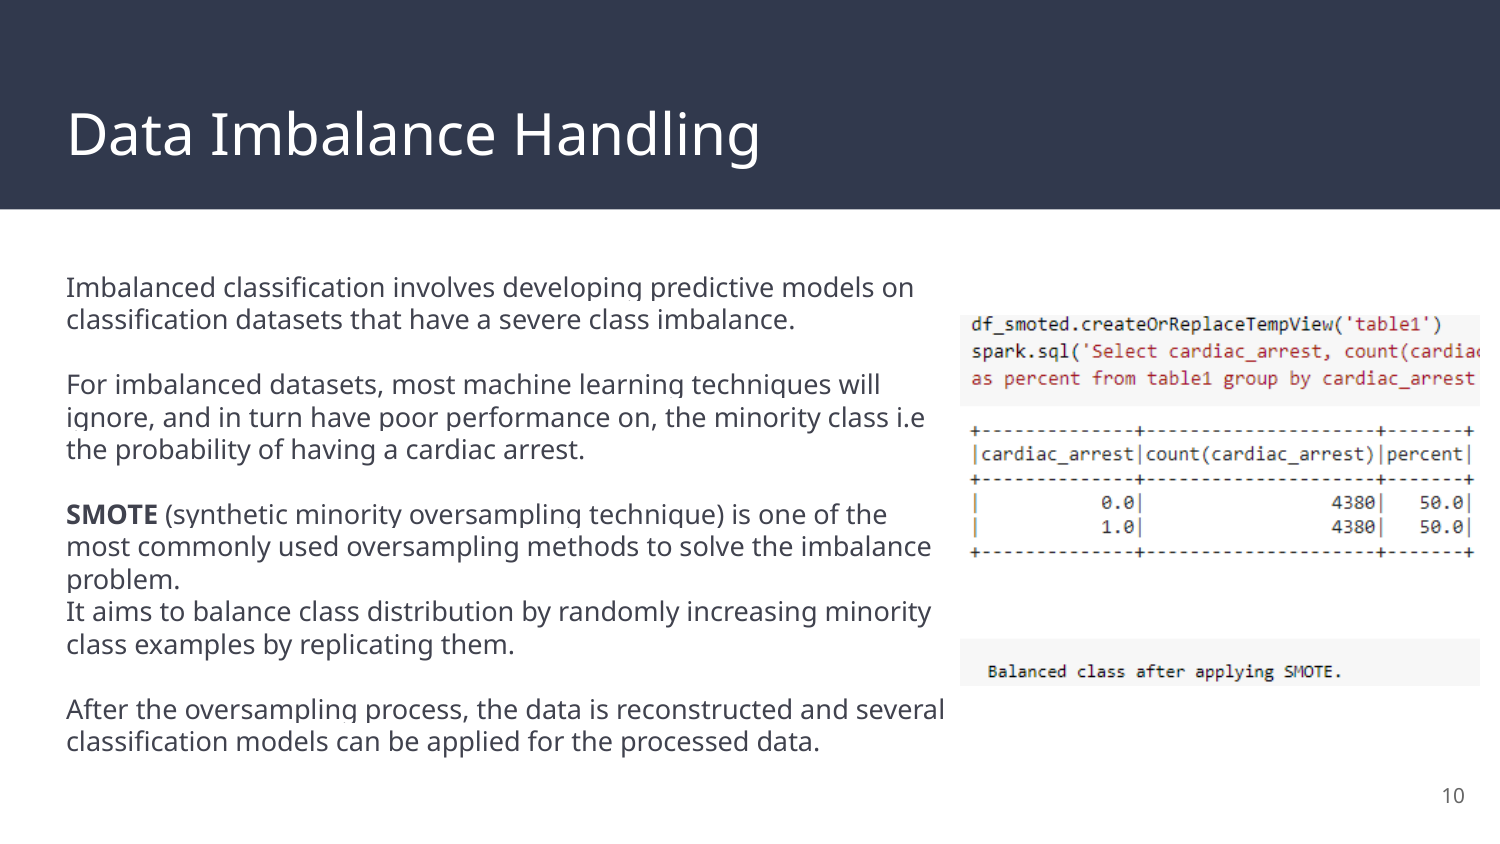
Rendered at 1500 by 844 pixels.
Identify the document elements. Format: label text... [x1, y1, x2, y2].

title Data Imbalance Handling [51, 82, 1449, 185]
picture [959, 314, 1481, 686]
text_box Imbalanced classification involves developing predictive models on classification datasets that have a severe class imbalance. For imbalanced datasets, most machine learning techniques will ignore, and in turn have poor performance on, the minority class i.e the probability of having a cardiac arrest. SMOTE (synthetic minority oversampling technique) is one of the most commonly used oversampling methods to solve the imbalance problem. It aims to balance class distribution by randomly increasing minority class examples by replicating them. After the oversampling process, the data is reconstructed and several classification models can be applied for the processed data. [51, 222, 961, 773]
slide_number 10 [1389, 764, 1480, 830]
